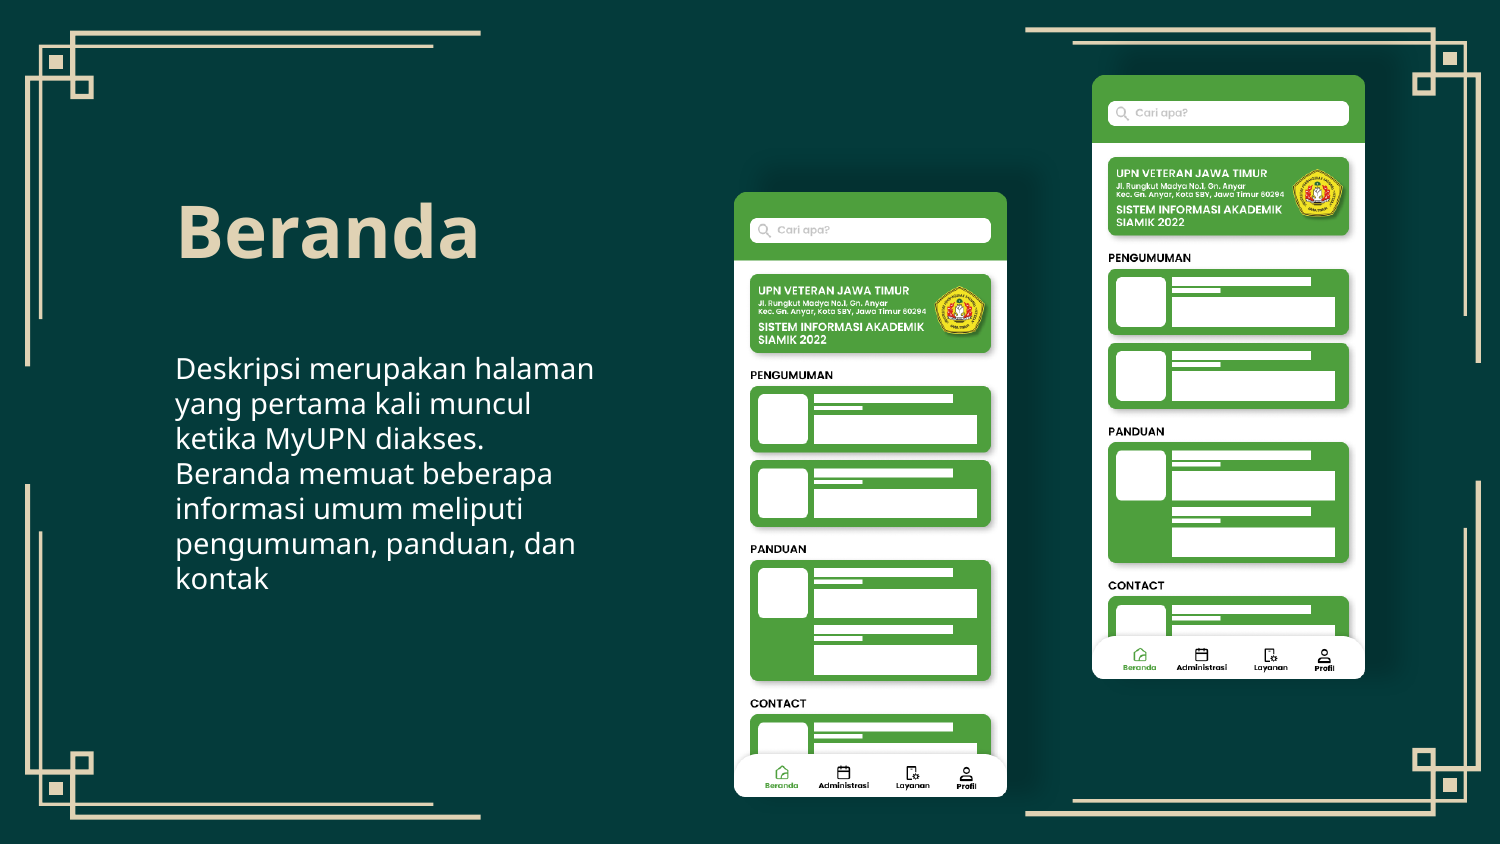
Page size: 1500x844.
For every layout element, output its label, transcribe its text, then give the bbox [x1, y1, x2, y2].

title Beranda [160, 170, 735, 318]
picture [1092, 74, 1365, 679]
picture [734, 192, 1007, 797]
list Deskripsi merupakan halaman yang pertama kali muncul ketika MyUPN diakses. Beranda memuat beberapa informasi umum meliputi pengumuman, panduan, dan kontak [160, 335, 622, 654]
